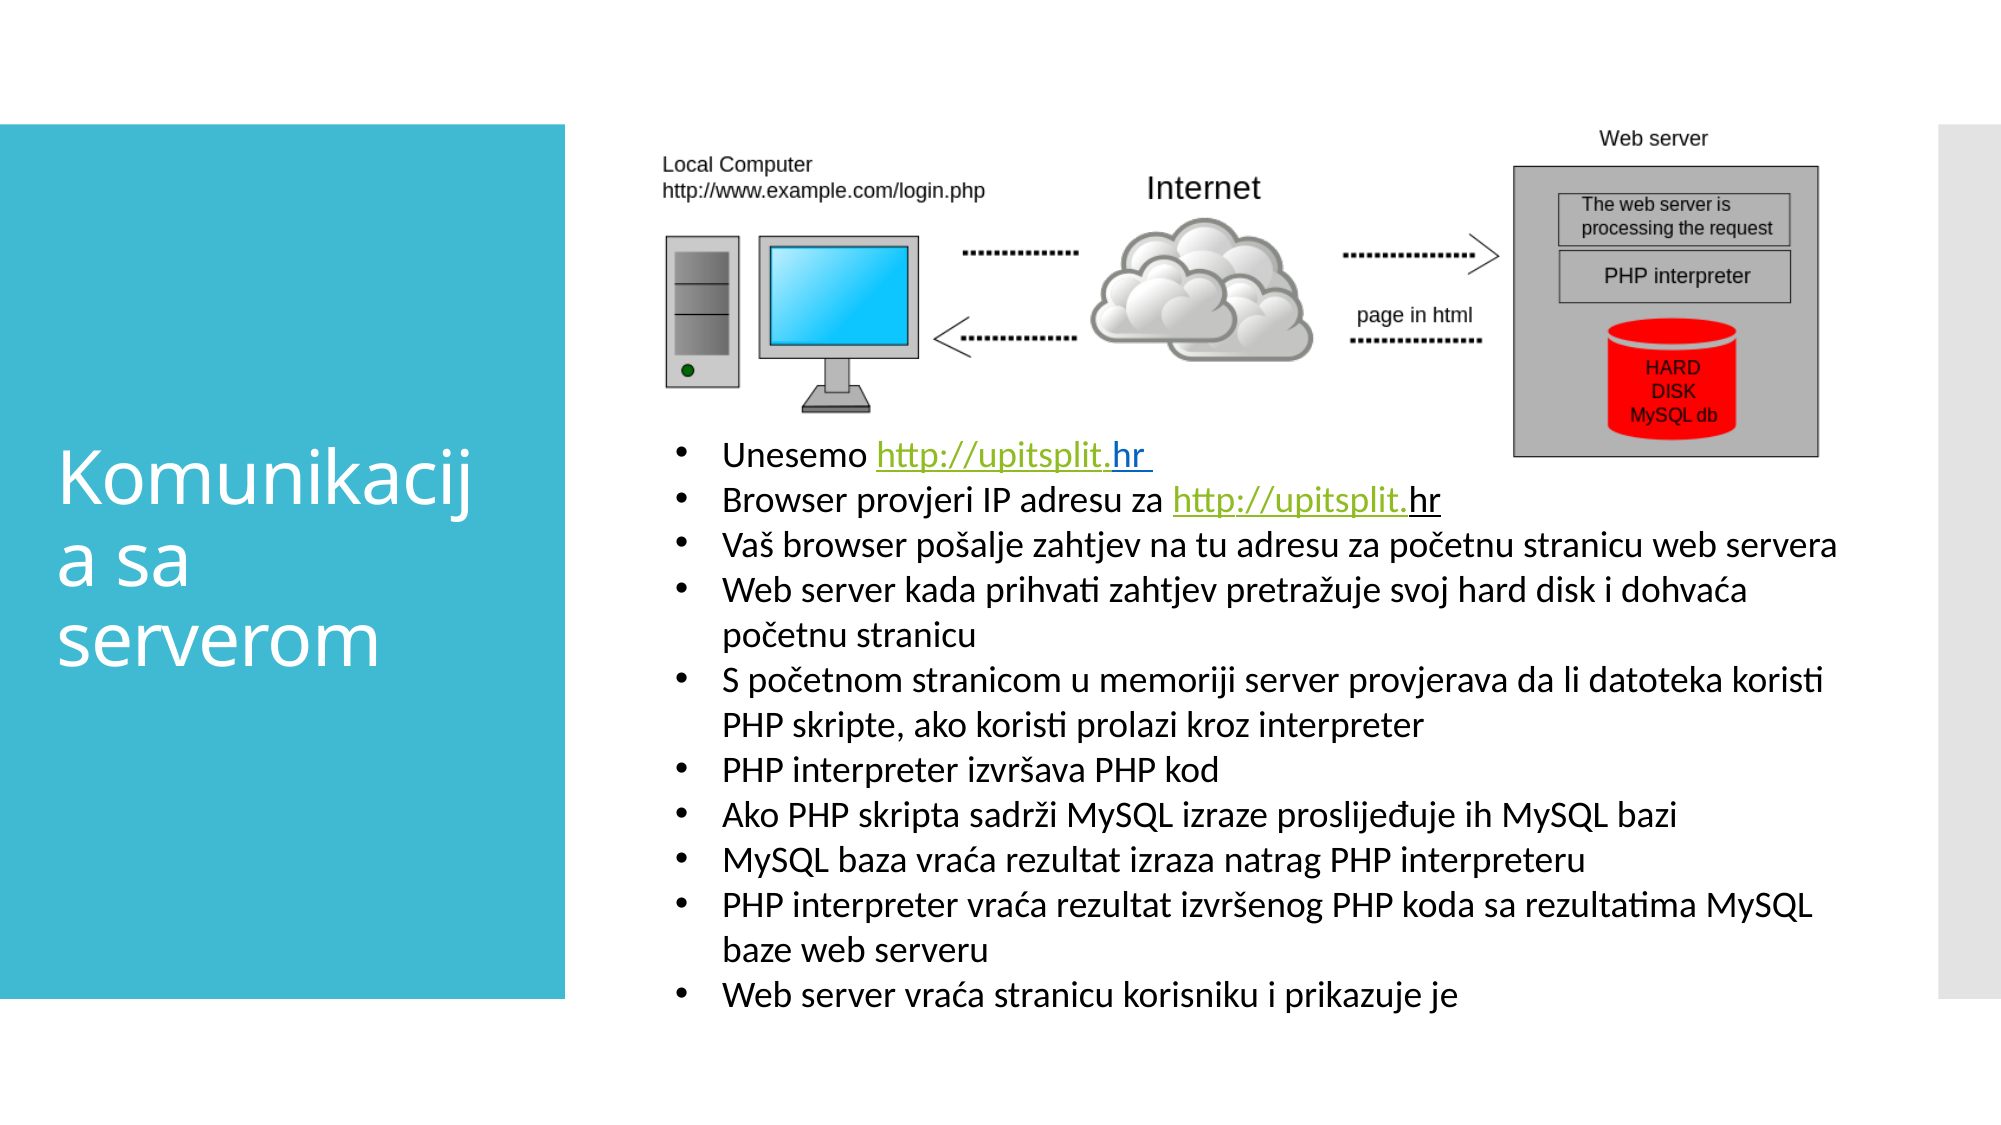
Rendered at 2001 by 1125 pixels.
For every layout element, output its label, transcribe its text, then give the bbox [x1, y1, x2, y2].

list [634, 96, 1835, 488]
title Komunikacija sa serverom [41, 184, 525, 940]
text_box Unesemo http://upitsplit.hr Browser provjeri IP adresu za http://upitsplit.hr Vaš browser pošalje zahtjev na tu adresu za početnu stranicu web servera Web server kada prihvati zahtjev pretražuje svoj hard disk i dohvaća početnu stranicu S početnom stranicom u memoriji server provjerava da li datoteka koristi PHP skripte, ako koristi prolazi kroz interpreter PHP interpreter izvršava PHP kod Ako PHP skripta sadrži MySQL izraze proslijeđuje ih MySQL bazi MySQL baza vraća rezultat izraza natrag PHP interpreteru PHP interpreter vraća rezultat izvršenog PHP koda sa rezultatima MySQL baze web serveru Web server vraća stranicu korisniku i prikazuje je [660, 422, 1860, 1022]
